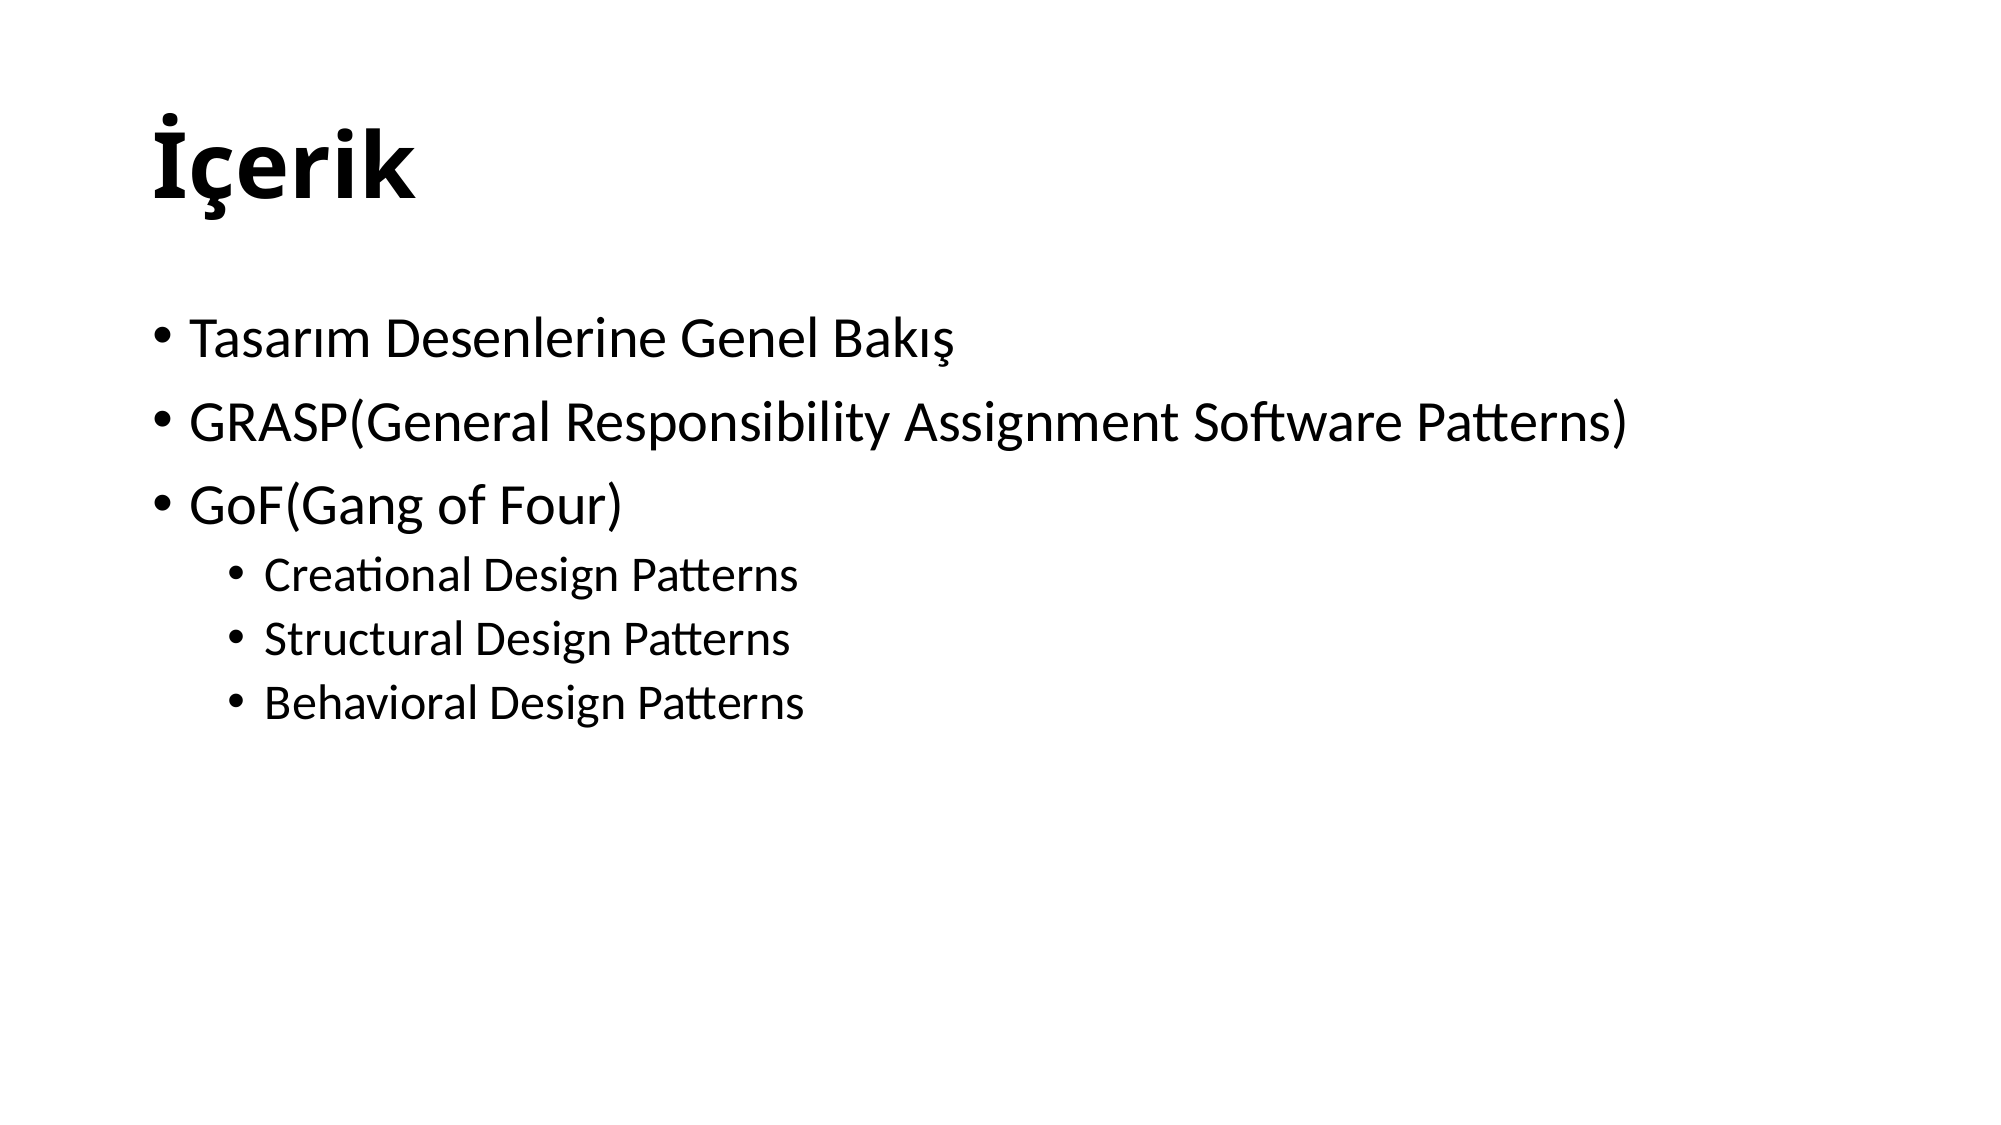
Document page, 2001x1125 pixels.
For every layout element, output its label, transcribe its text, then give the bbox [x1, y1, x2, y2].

list Tasarım Desenlerine Genel Bakış GRASP(General Responsibility Assignment Software Patterns) GoF(Gang of Four) Creational Design Patterns Structural Design Patterns Behavioral Design Patterns [137, 299, 1863, 1014]
title İçerik [137, 59, 1863, 278]
